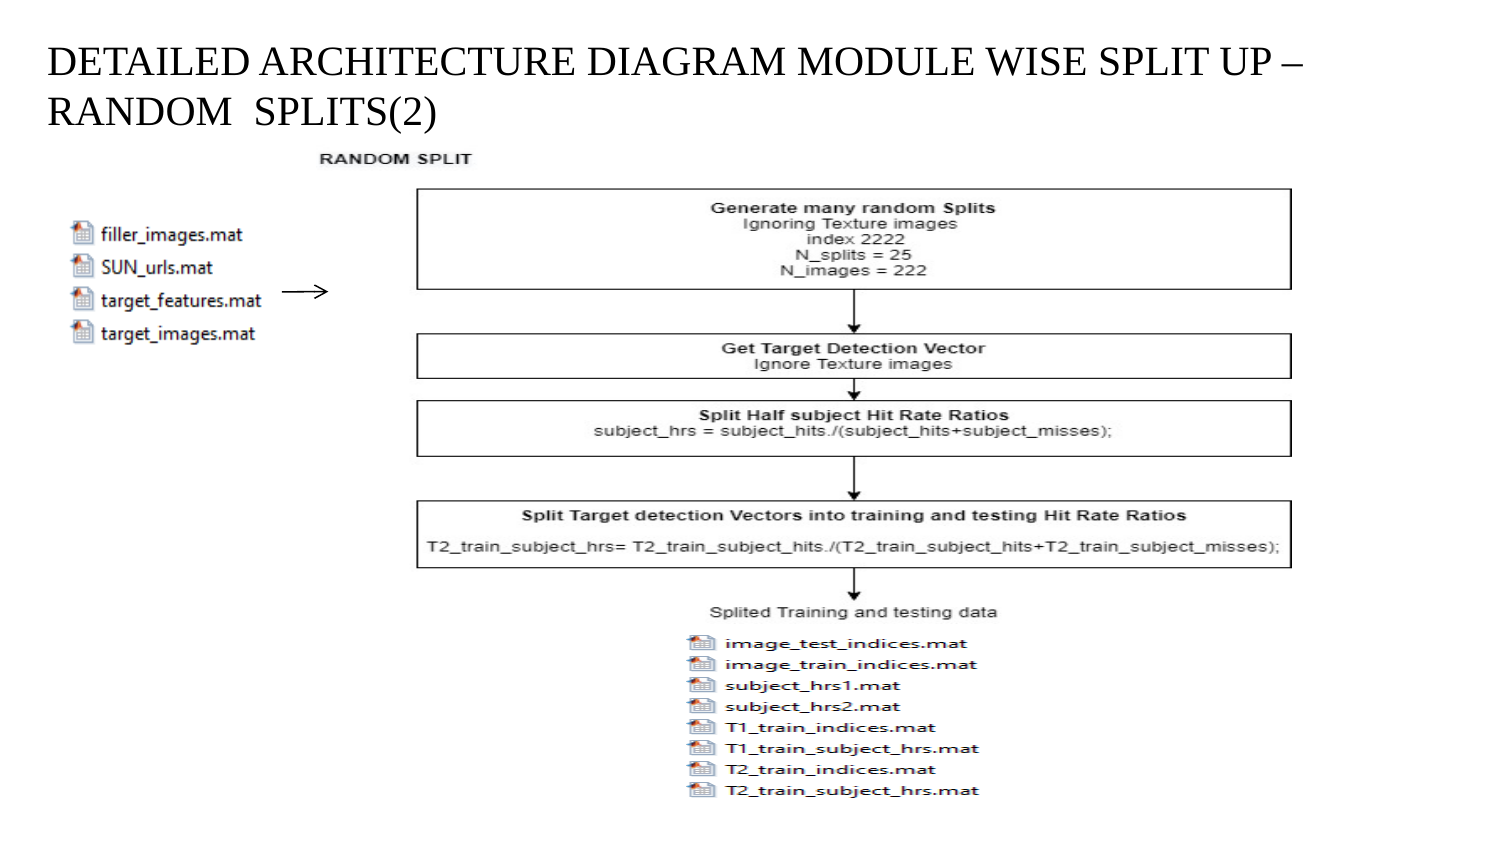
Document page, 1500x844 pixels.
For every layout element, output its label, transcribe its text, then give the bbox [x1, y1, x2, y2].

text_box DETAILED ARCHITECTURE DIAGRAM MODULE WISE SPLIT UP – RANDOM SPLITS(2) [32, 26, 1439, 141]
picture [315, 144, 1292, 624]
picture [686, 634, 1006, 804]
picture [64, 213, 283, 371]
